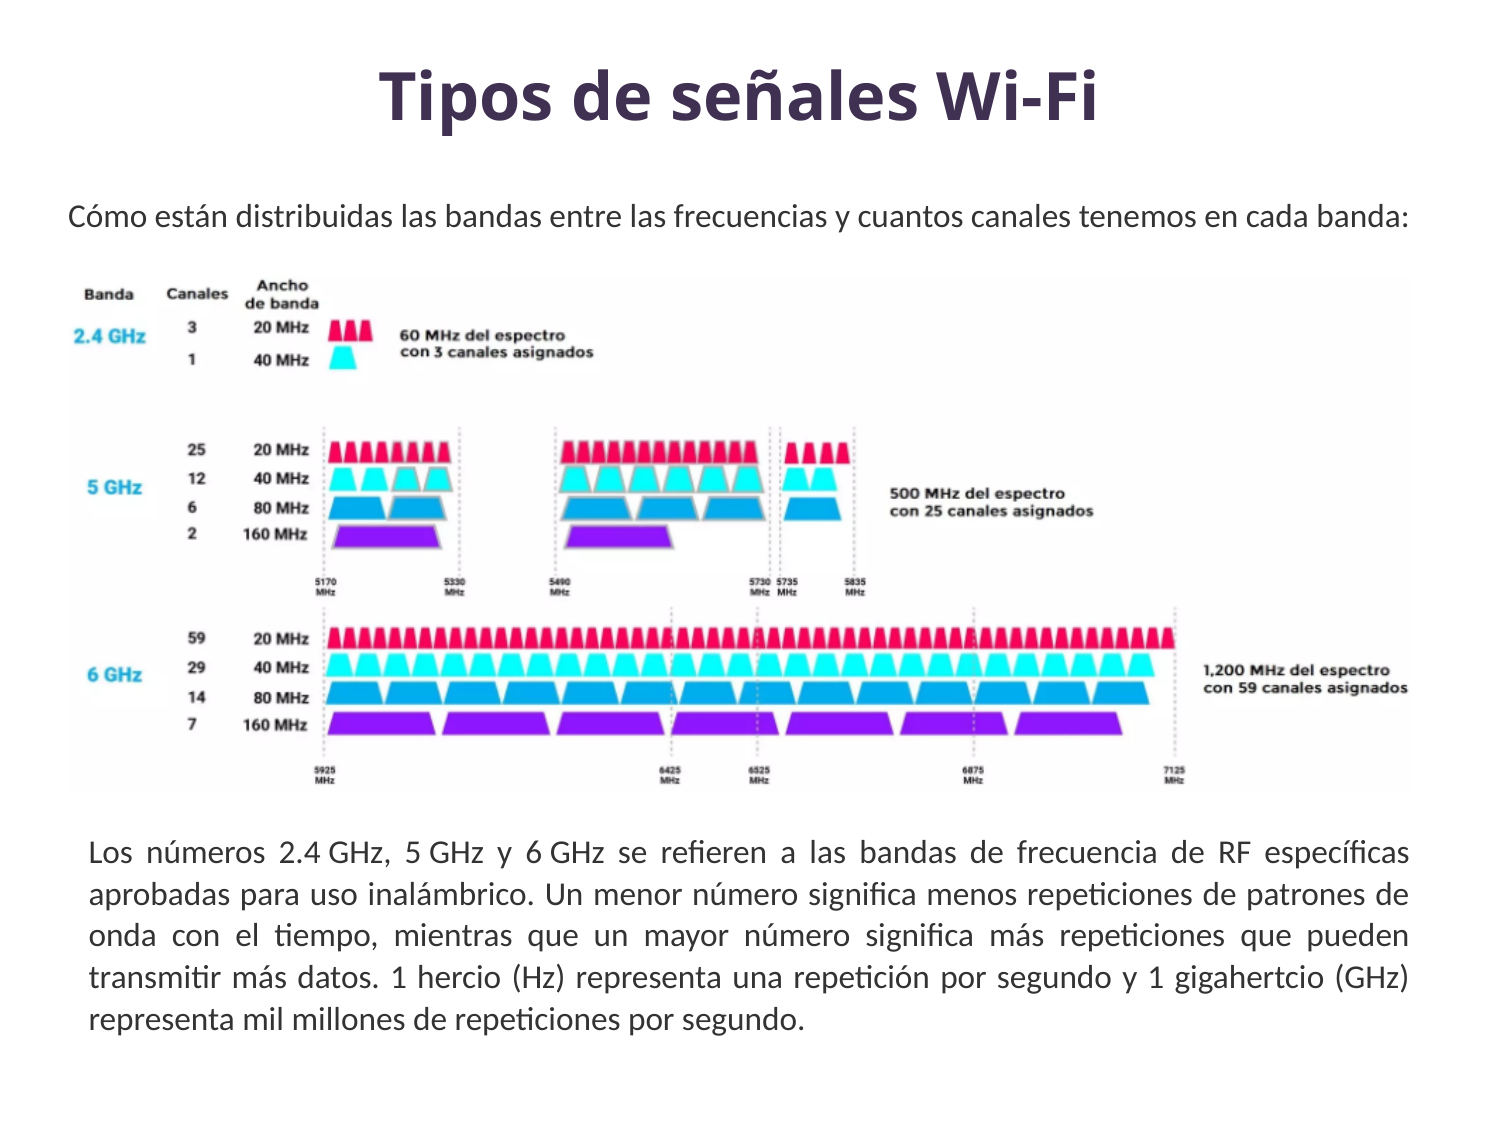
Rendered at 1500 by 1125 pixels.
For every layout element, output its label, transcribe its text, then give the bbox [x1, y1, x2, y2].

picture [63, 275, 1417, 801]
list Cómo están distribuidas las bandas entre las frecuencias y cuantos canales tenemos en cada banda: [53, 172, 1459, 256]
text_box Tipos de señales Wi-Fi [14, 0, 1447, 188]
text_box Los números 2.4 GHz, 5 GHz y 6 GHz se refieren a las bandas de frecuencia de RF específicas aprobadas para uso inalámbrico. Un menor número significa menos repeticiones de patrones de onda con el tiempo, mientras que un mayor número significa más repeticiones que pueden transmitir más datos. 1 hercio (Hz) representa una repetición por segundo y 1 gigahertcio (GHz) representa mil millones de repeticiones por segundo. [73, 820, 1427, 1045]
